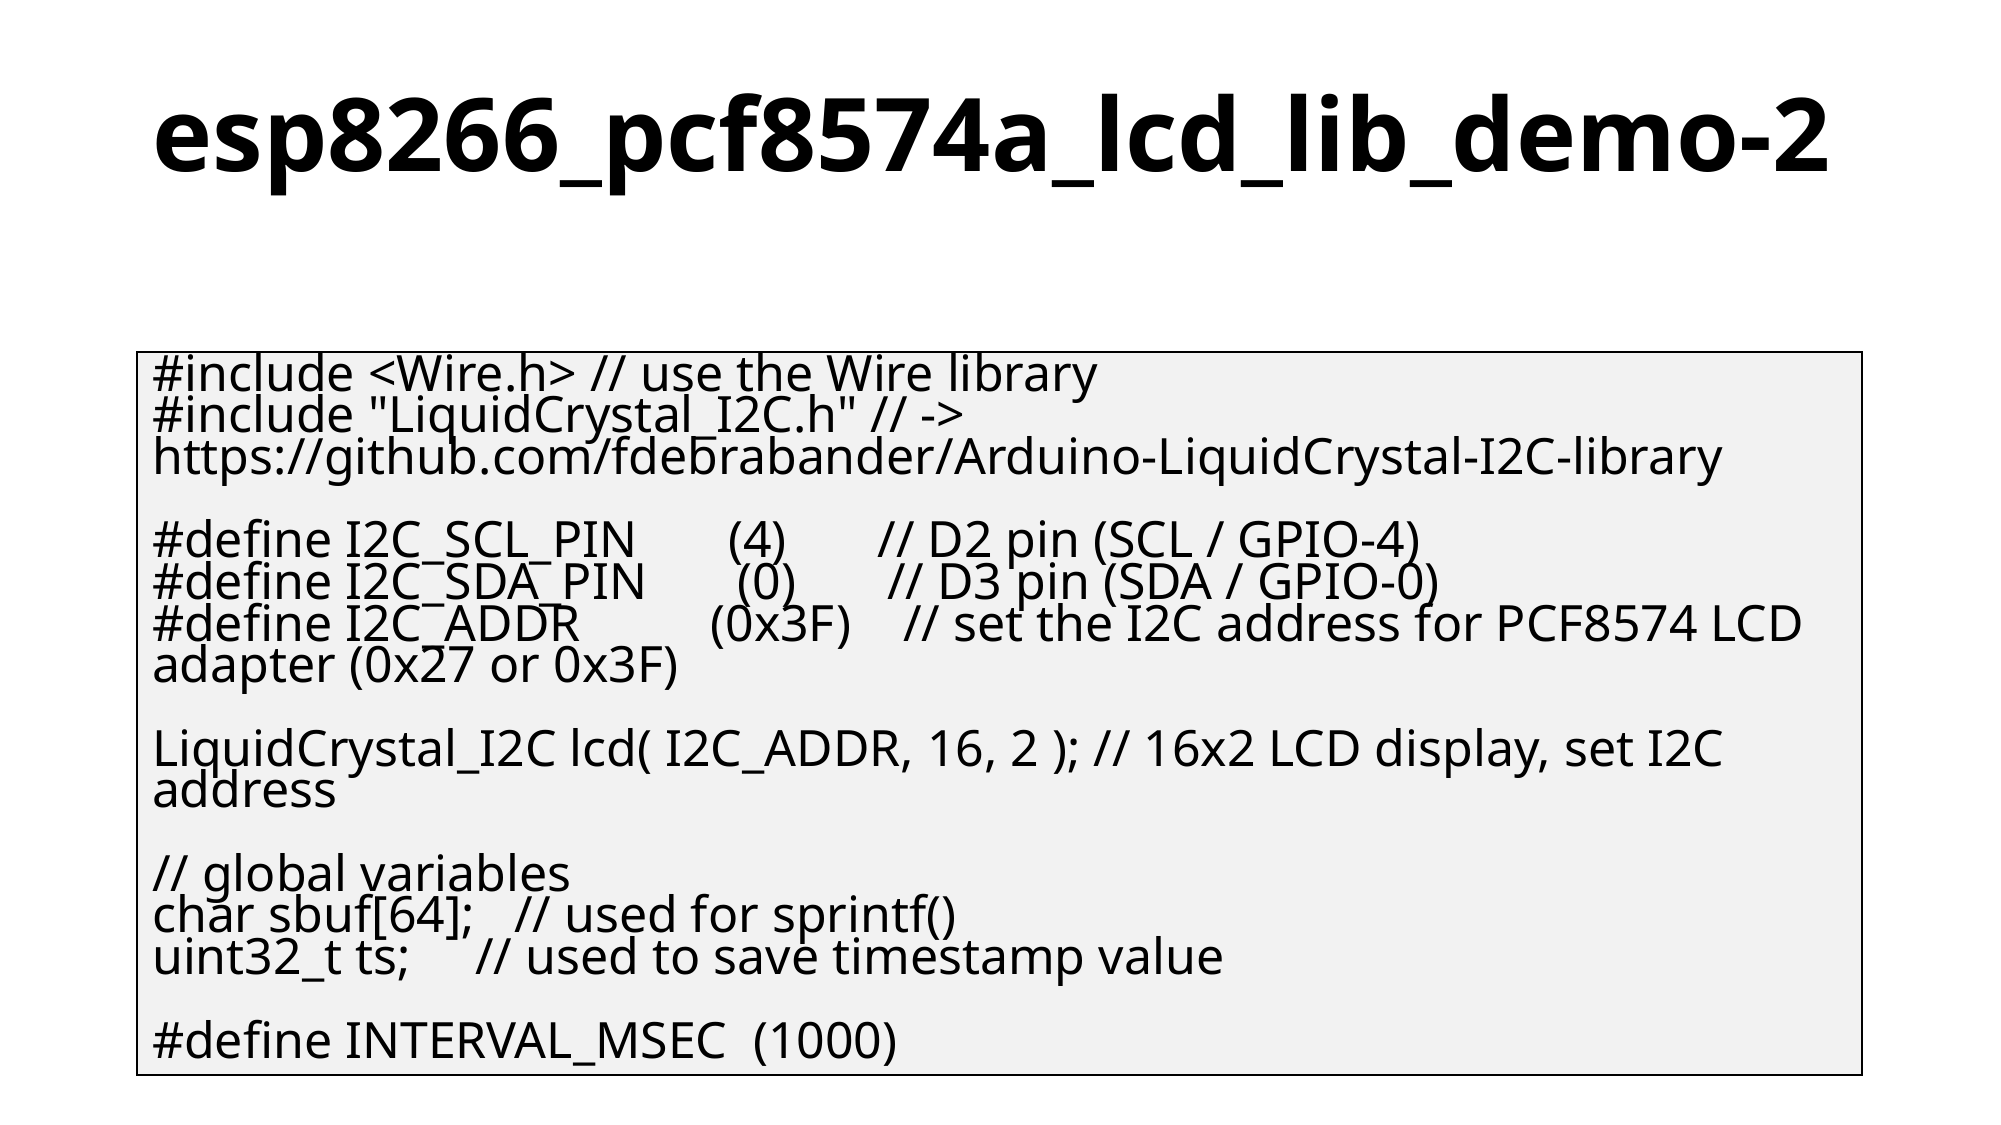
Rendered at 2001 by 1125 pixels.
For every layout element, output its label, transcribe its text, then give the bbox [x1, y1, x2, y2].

title esp8266_pcf8574a_lcd_lib_demo-2 [137, 29, 1863, 247]
text_box #include <Wire.h> // use the Wire library #include "LiquidCrystal_I2C.h" // -> https://github.com/fdebrabander/Arduino-LiquidCrystal-I2C-library #define I2C_SCL_PIN (4) // D2 pin (SCL / GPIO-4) #define I2C_SDA_PIN (0) // D3 pin (SDA / GPIO-0) #define I2C_ADDR (0x3F) // set the I2C address for PCF8574 LCD adapter (0x27 or 0x3F) LiquidCrystal_I2C lcd( I2C_ADDR, 16, 2 ); // 16x2 LCD display, set I2C address // global variables char sbuf[64]; // used for sprintf() uint32_t ts; // used to save timestamp value #define INTERVAL_MSEC (1000) [136, 351, 1863, 1076]
